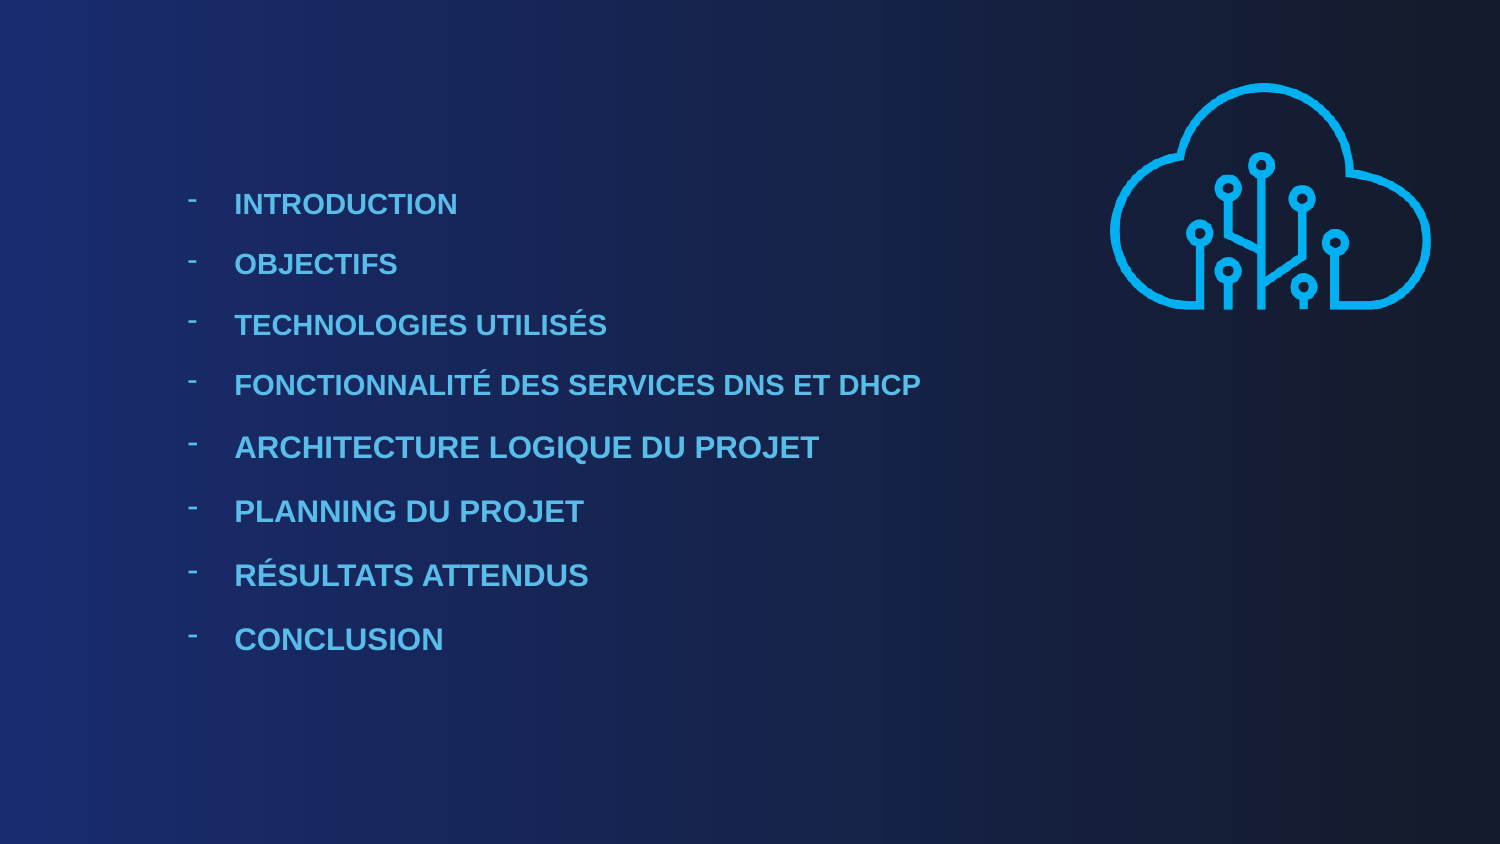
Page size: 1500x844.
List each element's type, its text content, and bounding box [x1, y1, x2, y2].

picture [0, 0, 1500, 844]
text_box INTRODUCTION OBJECTIFS TECHNOLOGIES UTILISÉS FONCTIONNALITÉ DES SERVICES DNS ET DHCP ARCHITECTURE LOGIQUE DU PROJET PLANNING DU PROJET RÉSULTATS ATTENDUS CONCLUSION [171, 152, 941, 673]
